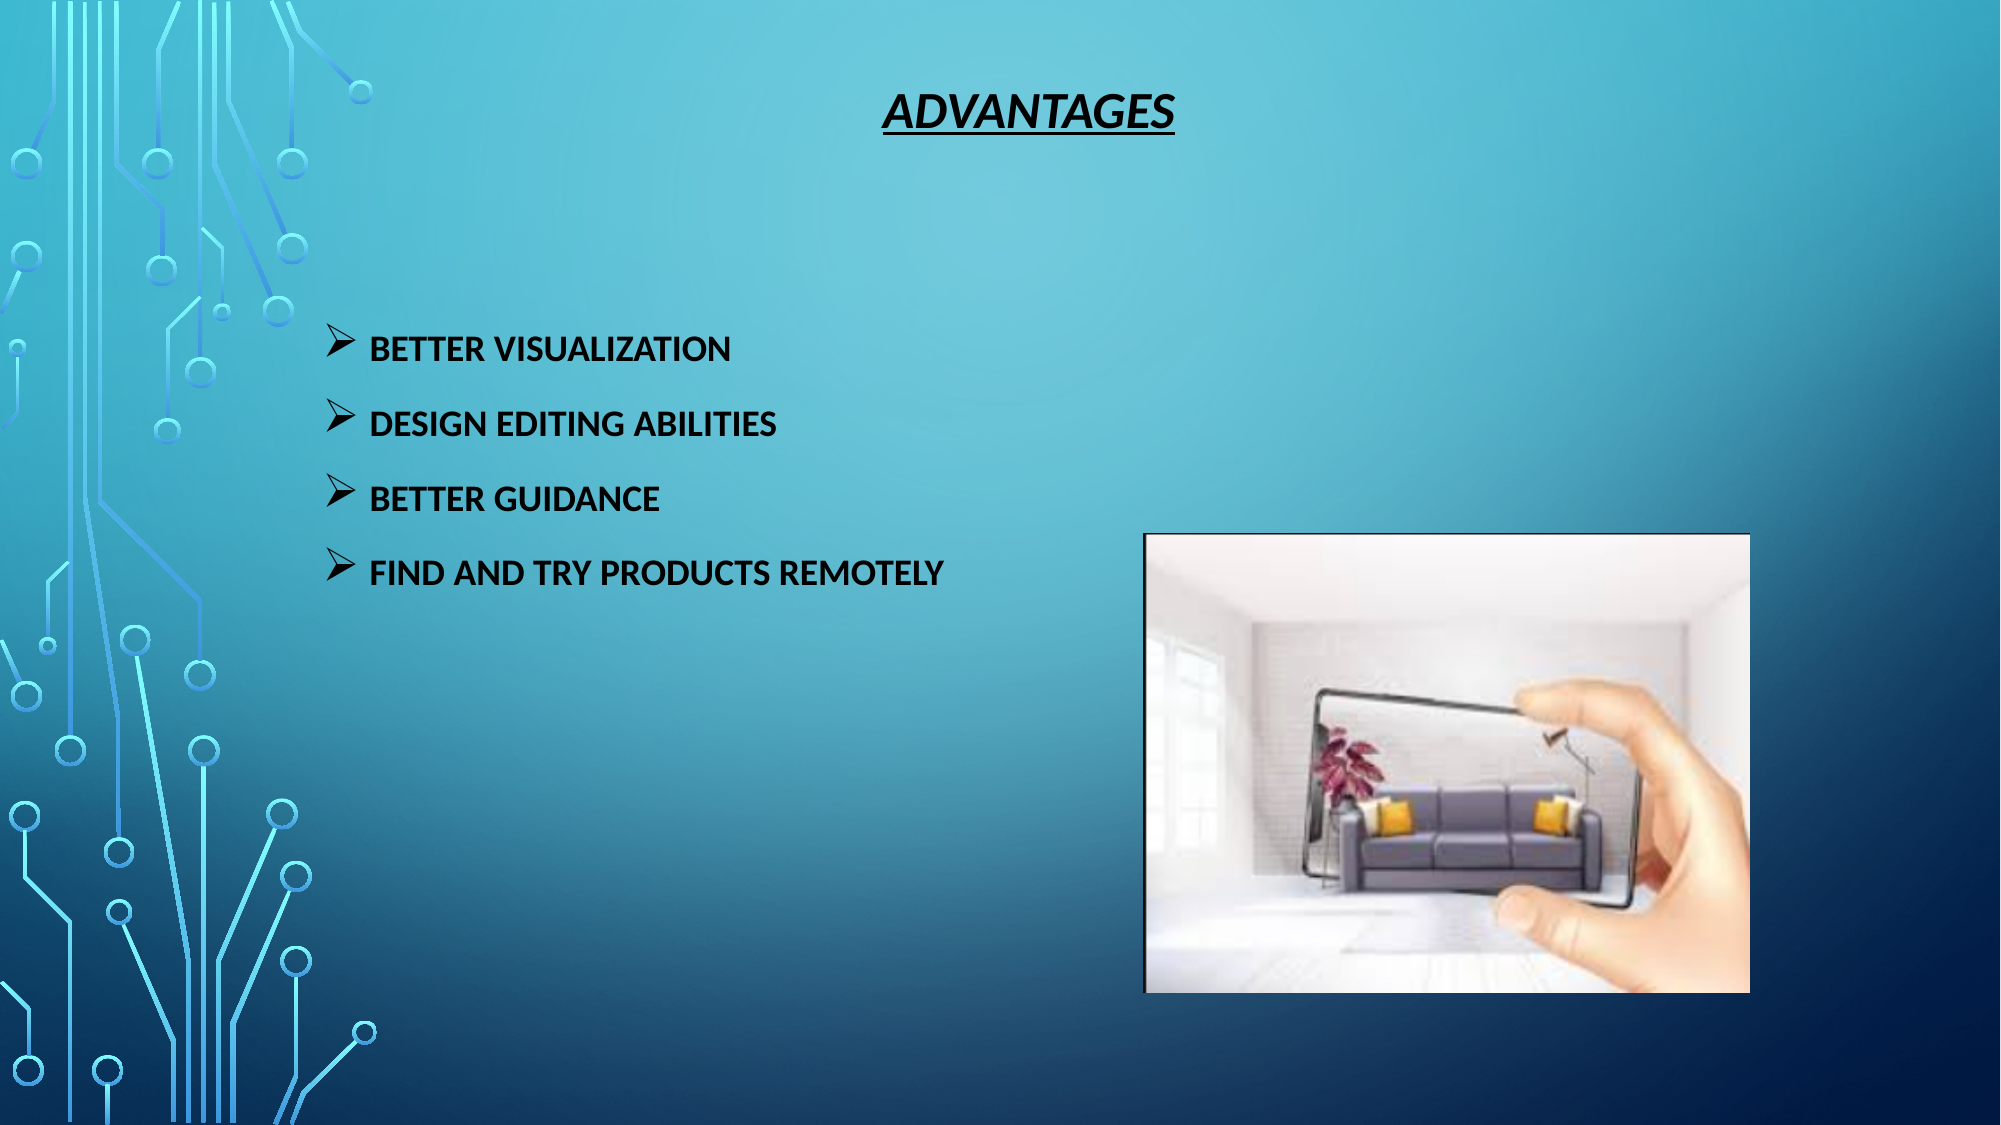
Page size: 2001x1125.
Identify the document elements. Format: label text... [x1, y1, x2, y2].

picture [1142, 533, 1751, 993]
title ADVANTAGES [307, 76, 1750, 147]
subtitle Better Visualization Design editing abilities Better guidance Find and try products remotely [307, 307, 1750, 863]
